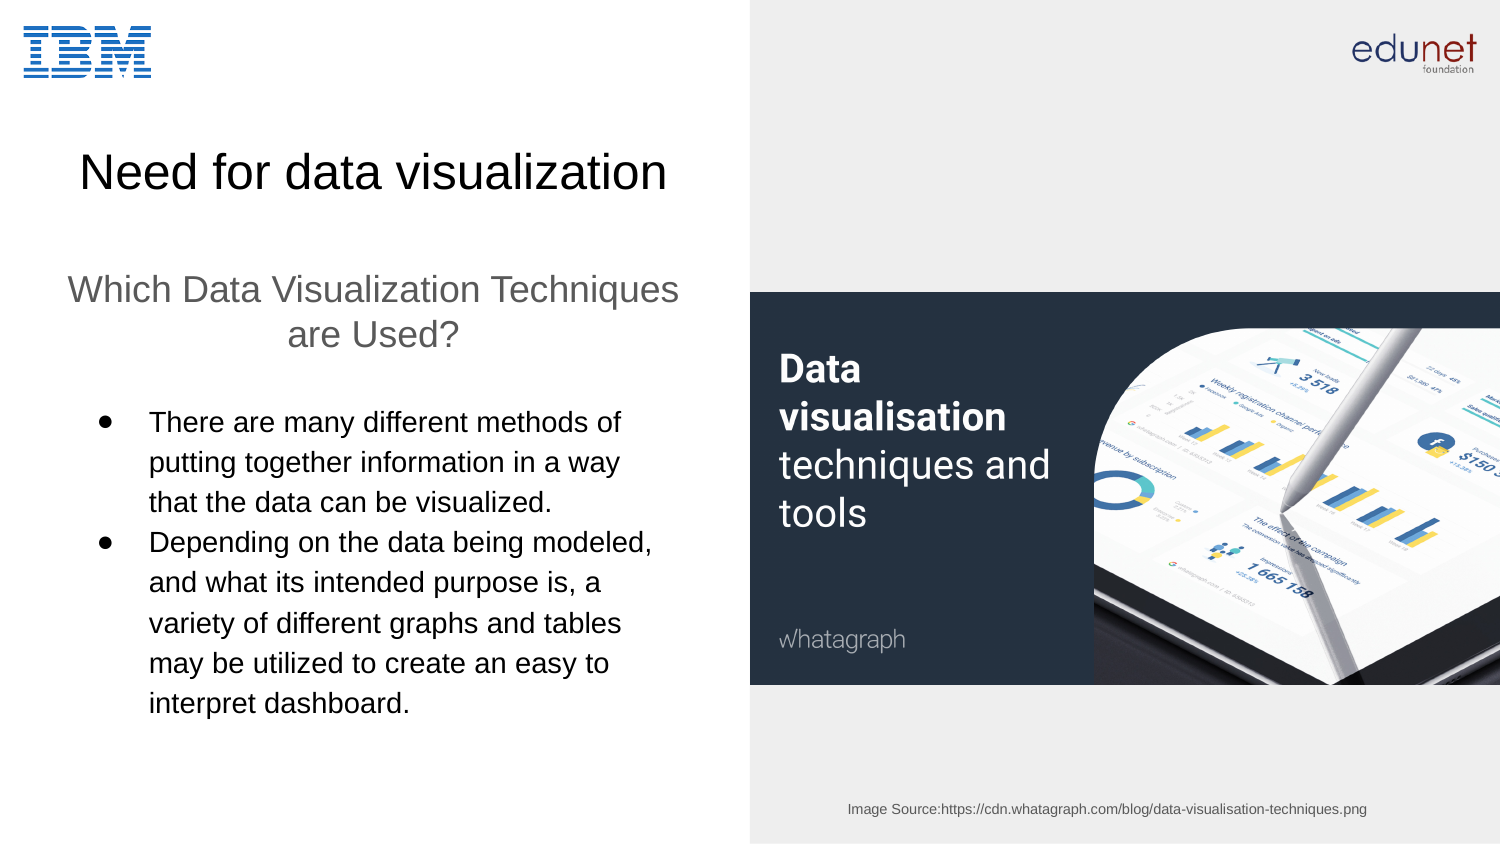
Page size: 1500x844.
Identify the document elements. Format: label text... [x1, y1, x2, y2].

list There are many different methods of putting together information in a way that the data can be visualized. Depending on the data being modeled, and what its intended purpose is, a variety of different graphs and tables may be utilized to create an easy to interpret dashboard. [58, 397, 689, 685]
picture [23, 26, 151, 78]
picture [749, 292, 1500, 686]
subtitle Which Data Visualization Techniques are Used? [41, 257, 706, 363]
title Need for data visualization [41, 117, 706, 223]
picture [1350, 26, 1480, 78]
list Image Source:https://cdn.whatagraph.com/blog/data-visualisation-techniques.png [832, 782, 1390, 812]
